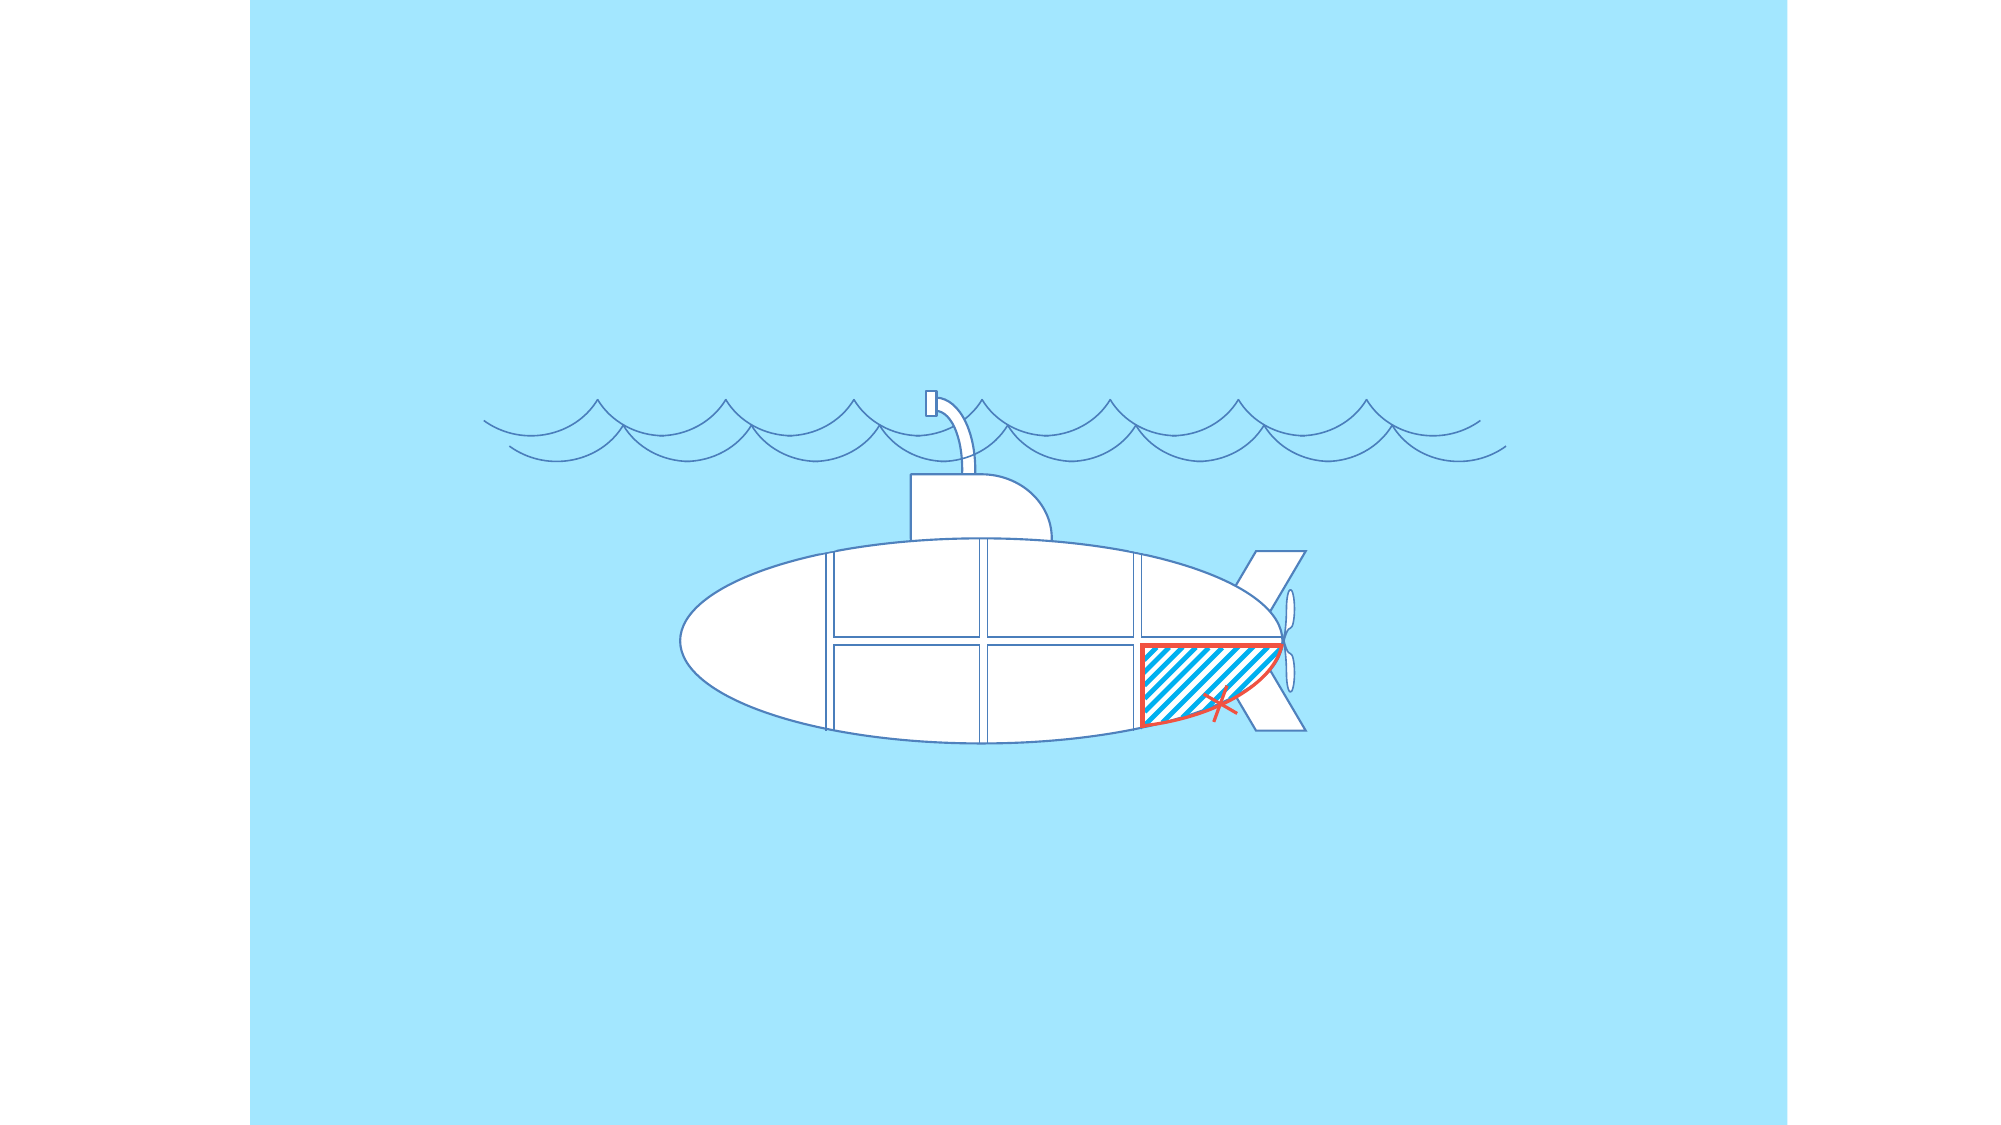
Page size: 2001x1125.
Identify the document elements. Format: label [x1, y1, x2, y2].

text_box [249, 0, 1788, 1125]
